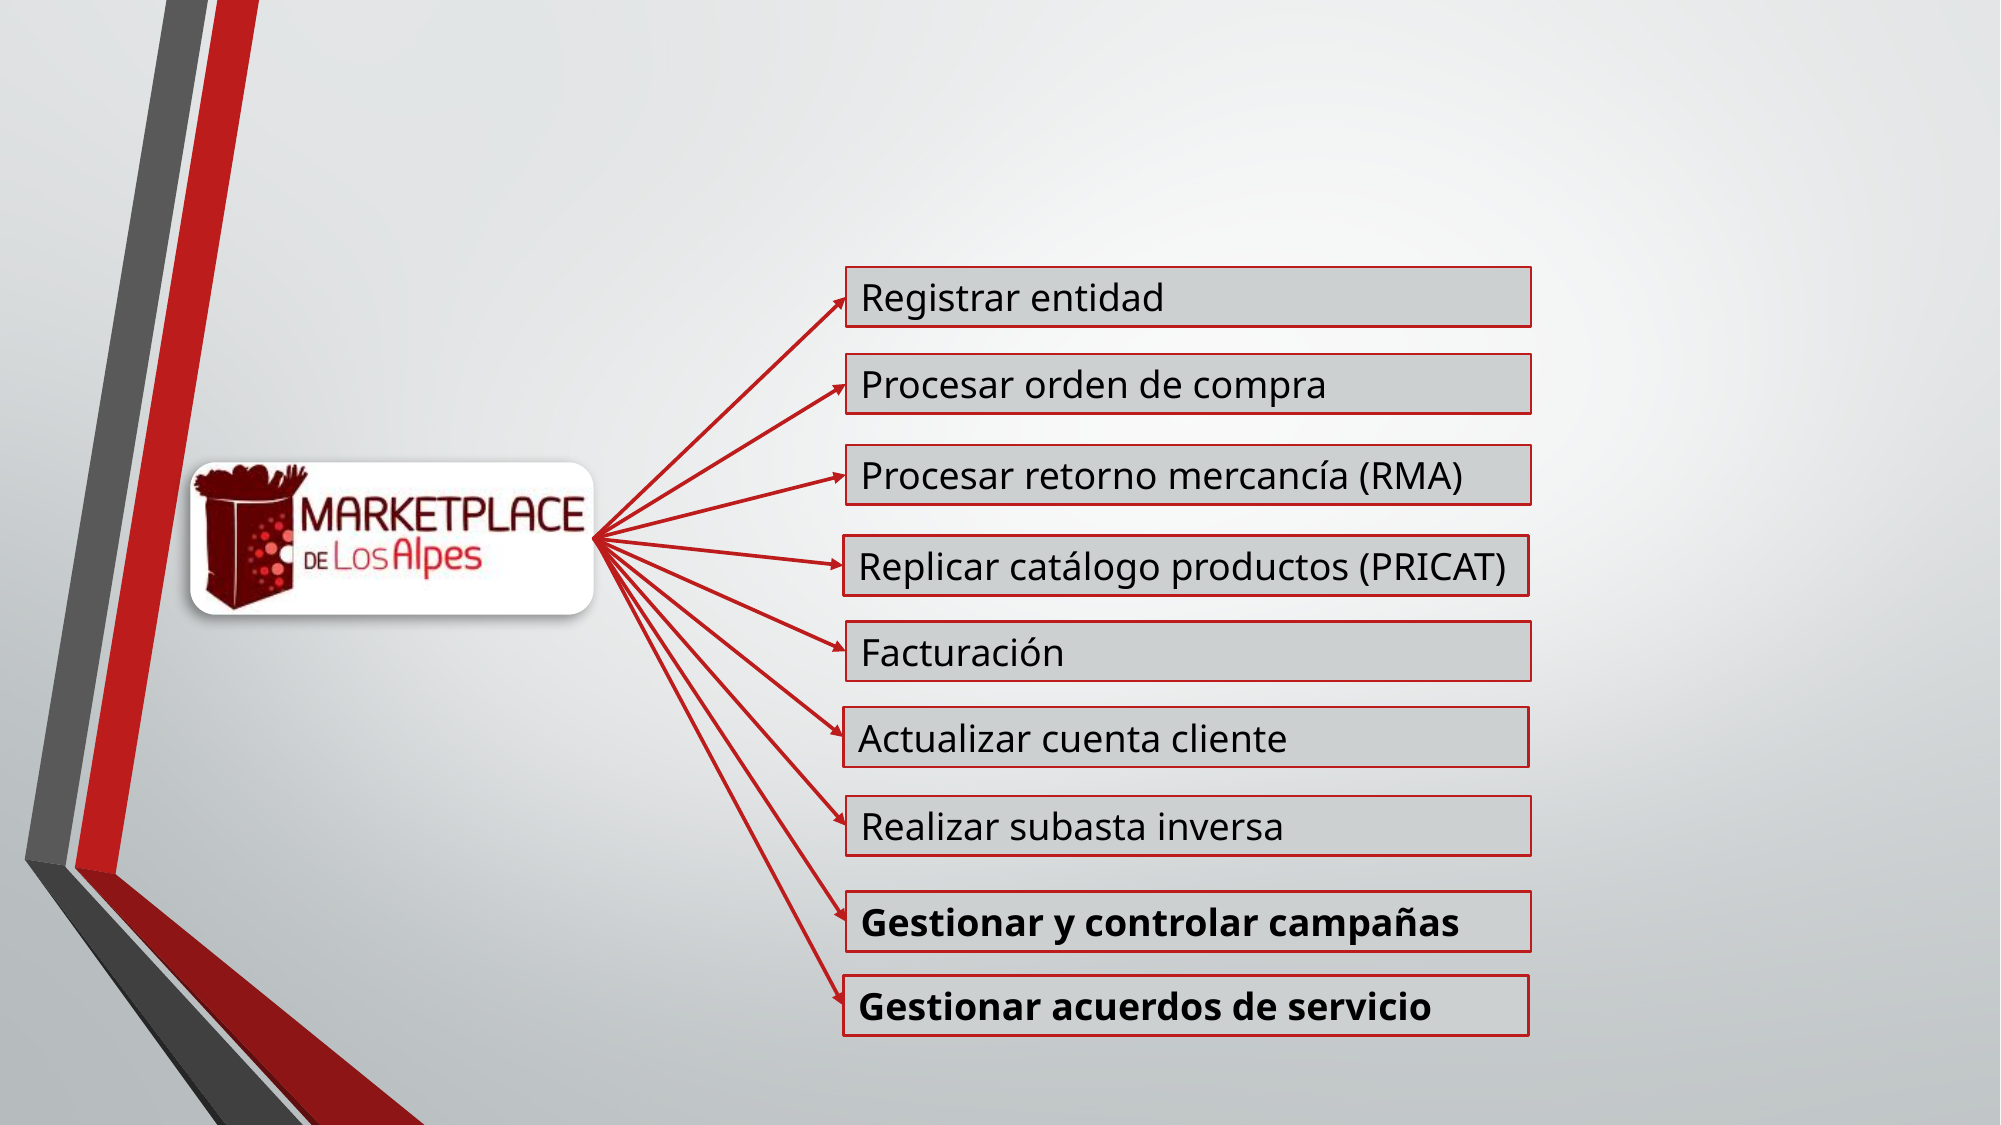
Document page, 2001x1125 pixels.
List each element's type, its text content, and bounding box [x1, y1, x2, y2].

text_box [593, 538, 847, 923]
text_box Procesar orden de compra [847, 353, 1532, 415]
text_box Gestionar y controlar campañas [845, 890, 1532, 953]
text_box Procesar retorno mercancía (RMA) [847, 444, 1532, 506]
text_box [595, 540, 844, 1007]
picture [190, 462, 593, 615]
text_box Gestionar acuerdos de servicio [842, 974, 1530, 1037]
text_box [593, 384, 847, 474]
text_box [593, 297, 847, 384]
text_box Facturación [847, 620, 1532, 682]
text_box Realizar subasta inversa [847, 795, 1532, 857]
text_box Replicar catálogo productos (PRICAT) [847, 534, 1530, 597]
text_box Actualizar cuenta cliente [847, 706, 1530, 768]
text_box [593, 474, 847, 538]
text_box Registrar entidad [845, 266, 1532, 328]
